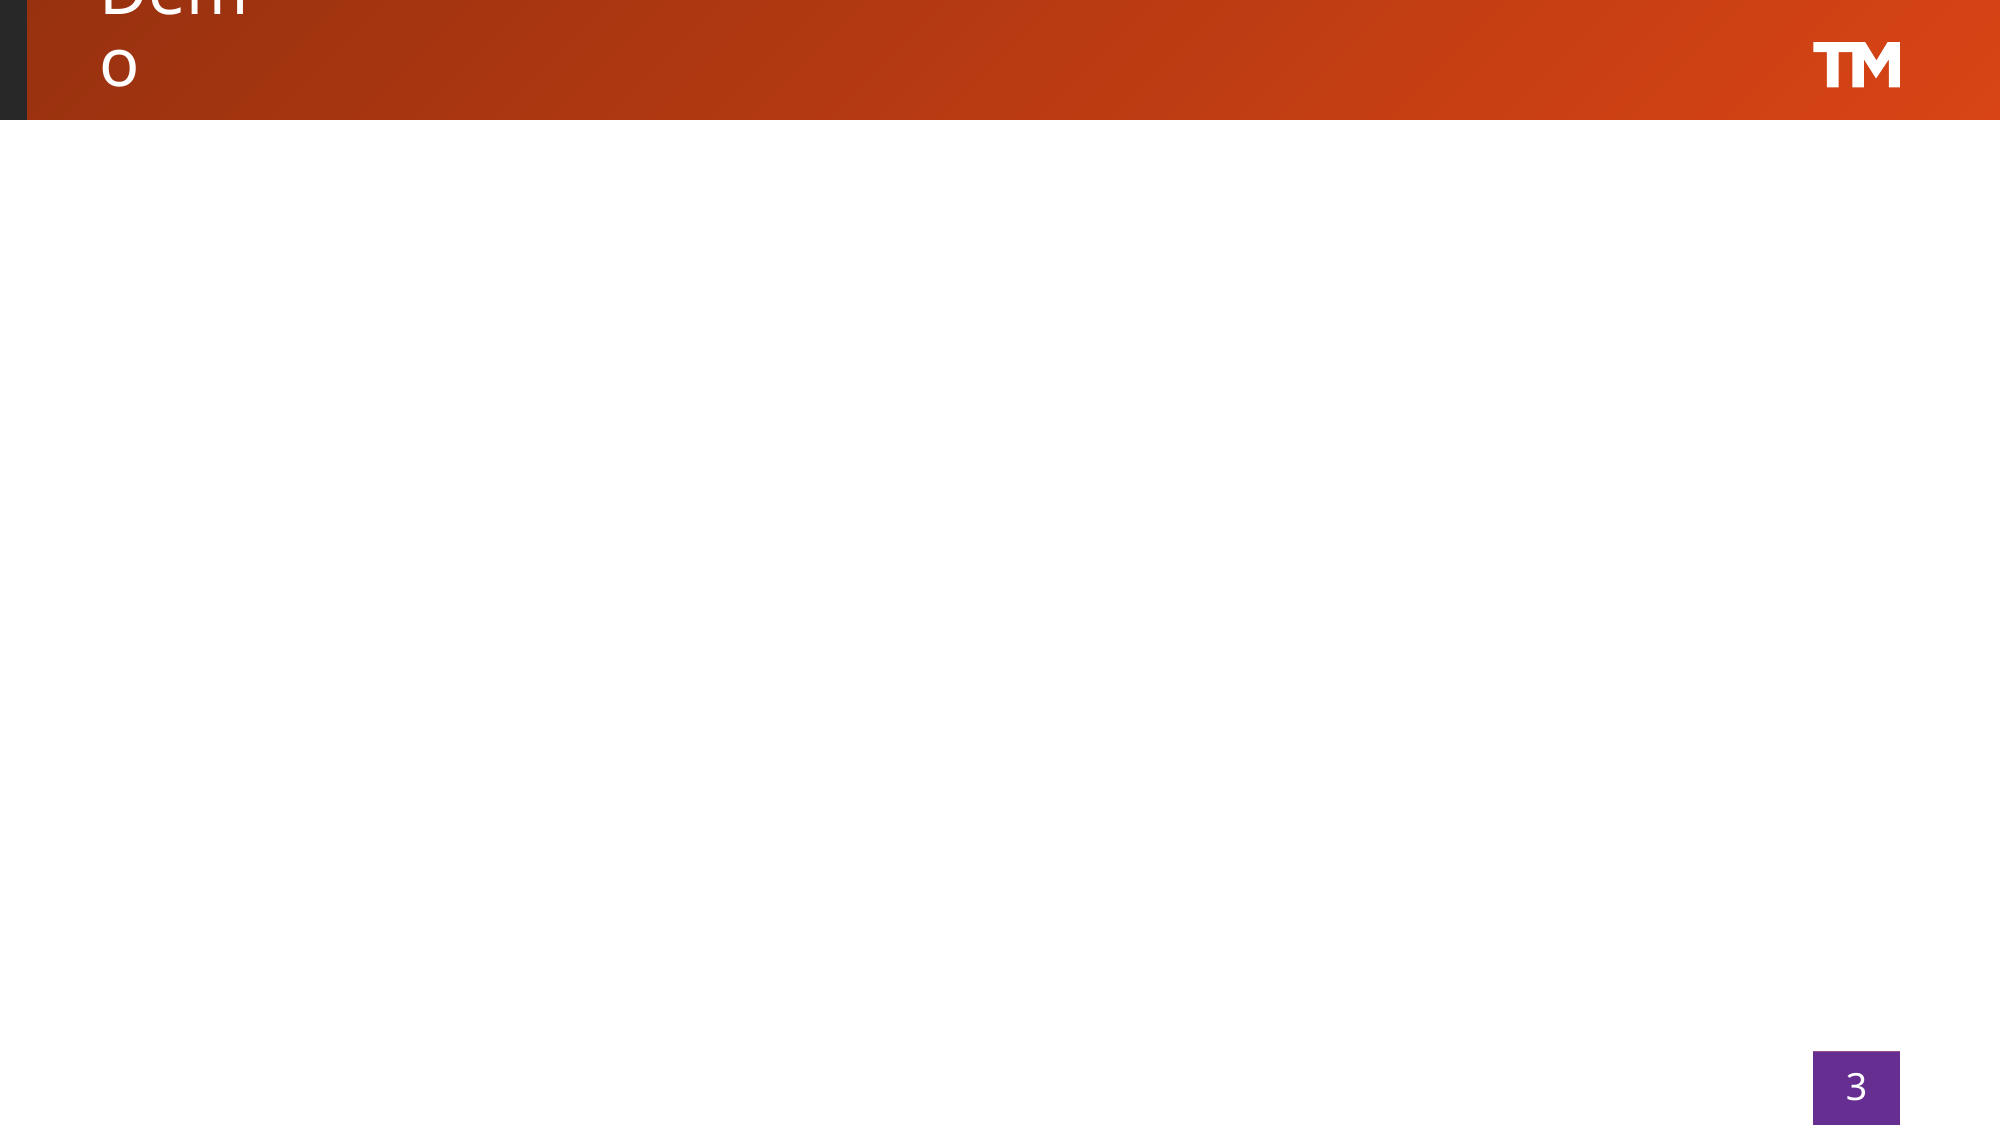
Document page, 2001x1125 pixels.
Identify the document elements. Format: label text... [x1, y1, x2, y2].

title Demo [99, 28, 278, 101]
